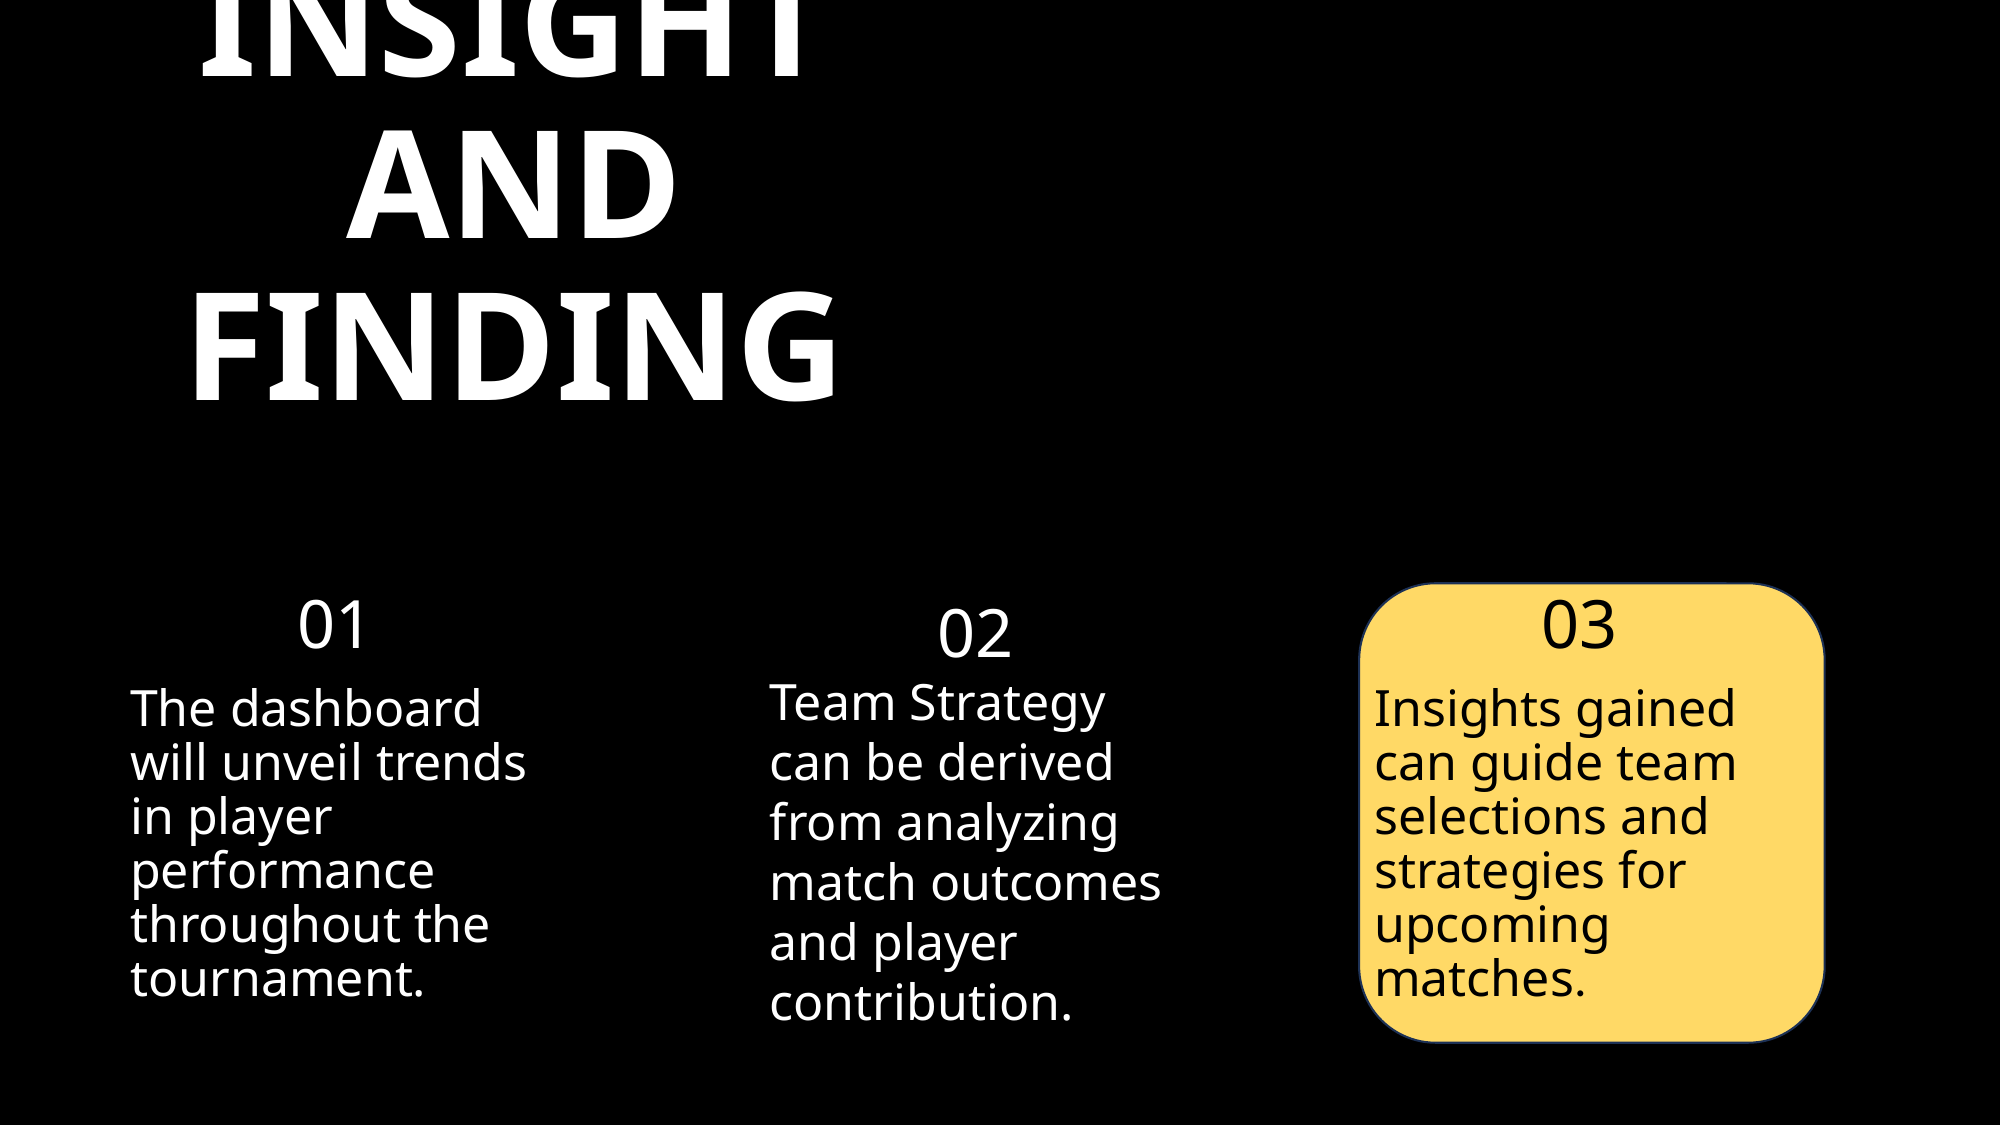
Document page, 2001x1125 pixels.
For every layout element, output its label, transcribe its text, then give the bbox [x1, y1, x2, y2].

text_box 02 Team Strategy can be derived from analyzing match outcomes and player contribution. [754, 583, 1197, 1038]
subtitle 01 The dashboard will unveil trends in player performance throughout the tournament. [115, 583, 557, 1043]
text_box 03 Insights gained can guide team selections and strategies for upcoming matches. [1359, 583, 1801, 1021]
text_box [1380, 603, 1826, 1044]
title INSIGHT AND FINDING [0, 0, 1030, 441]
